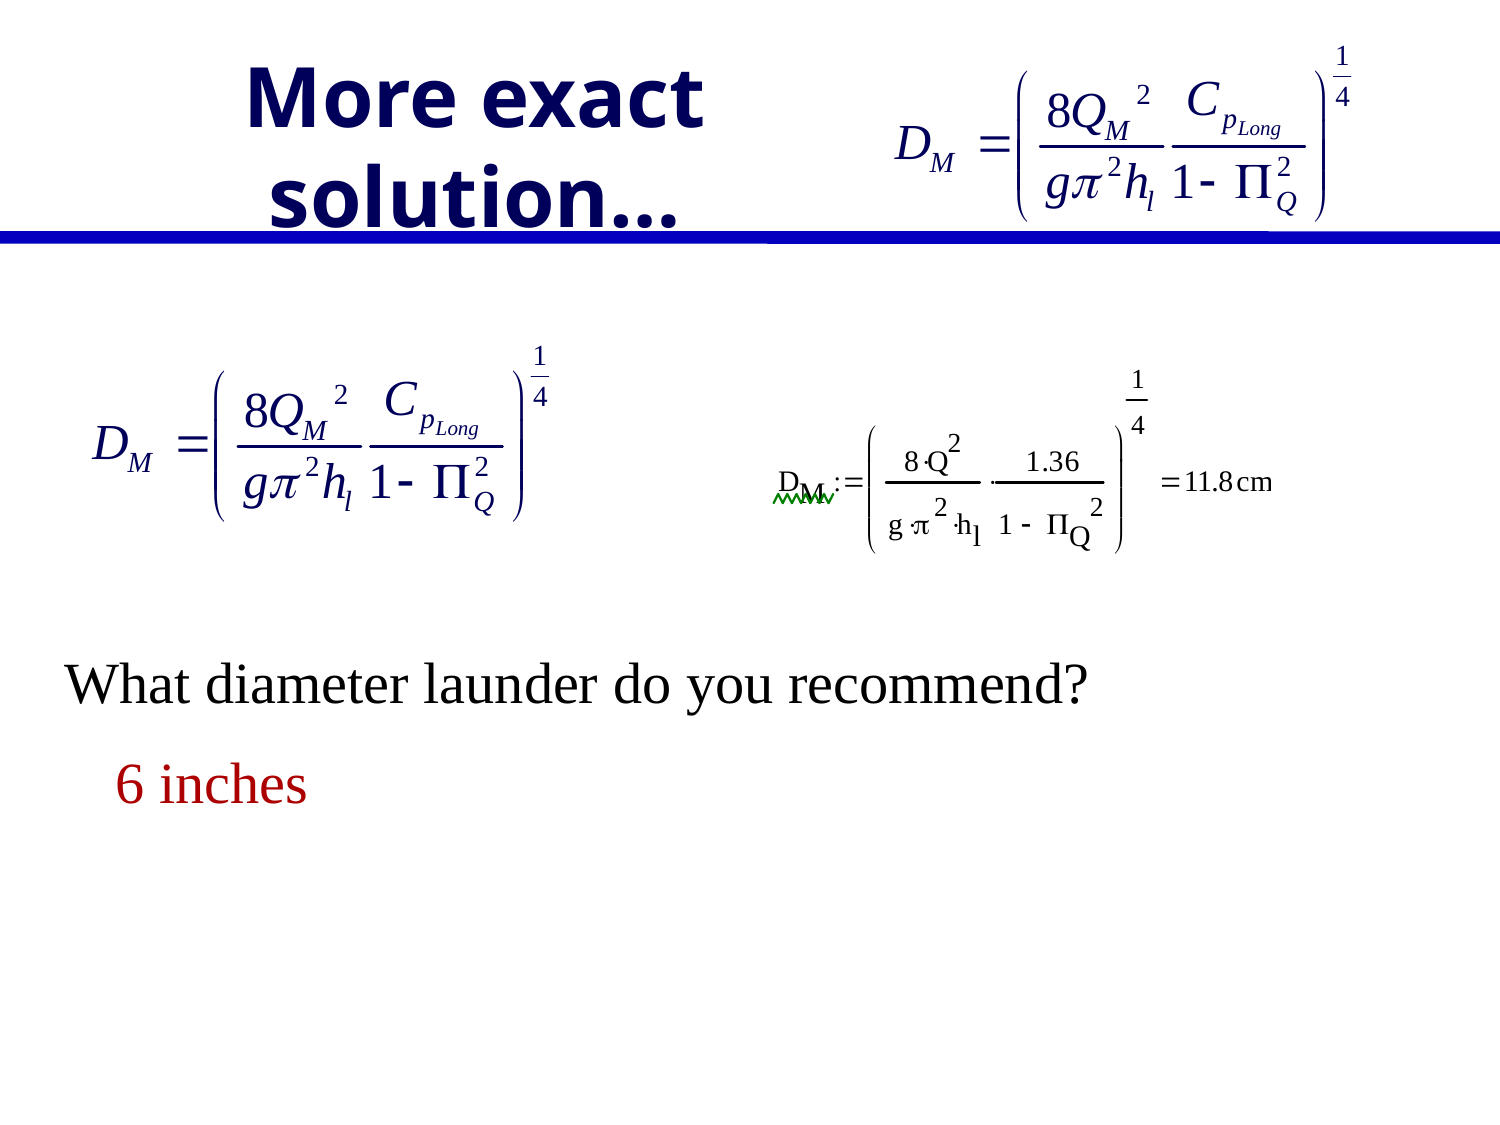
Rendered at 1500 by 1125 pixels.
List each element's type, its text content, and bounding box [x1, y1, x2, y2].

text_box What diameter launder do you recommend? [50, 637, 1425, 723]
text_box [711, 324, 1272, 563]
title More exact solution… [112, 50, 838, 238]
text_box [889, 37, 1355, 226]
text_box 6 inches [100, 737, 324, 823]
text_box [87, 337, 553, 526]
